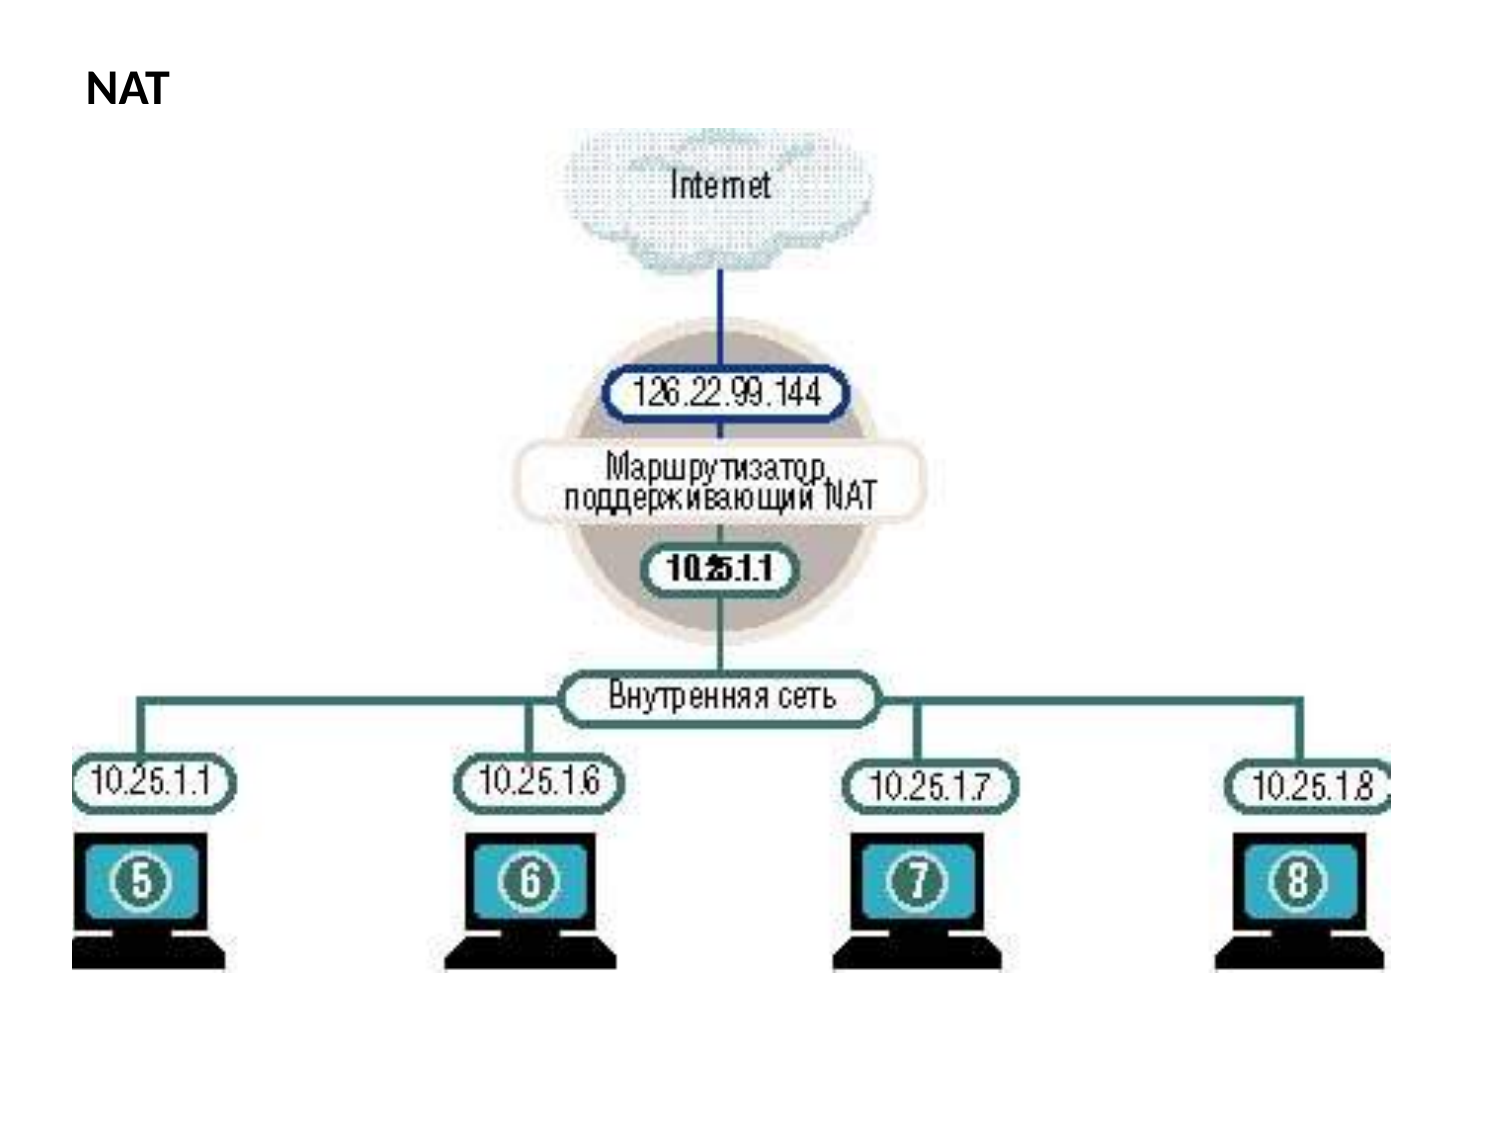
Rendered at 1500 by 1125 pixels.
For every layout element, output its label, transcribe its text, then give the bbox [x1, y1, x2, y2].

text_box NAT [70, 46, 185, 122]
picture [72, 128, 1391, 973]
